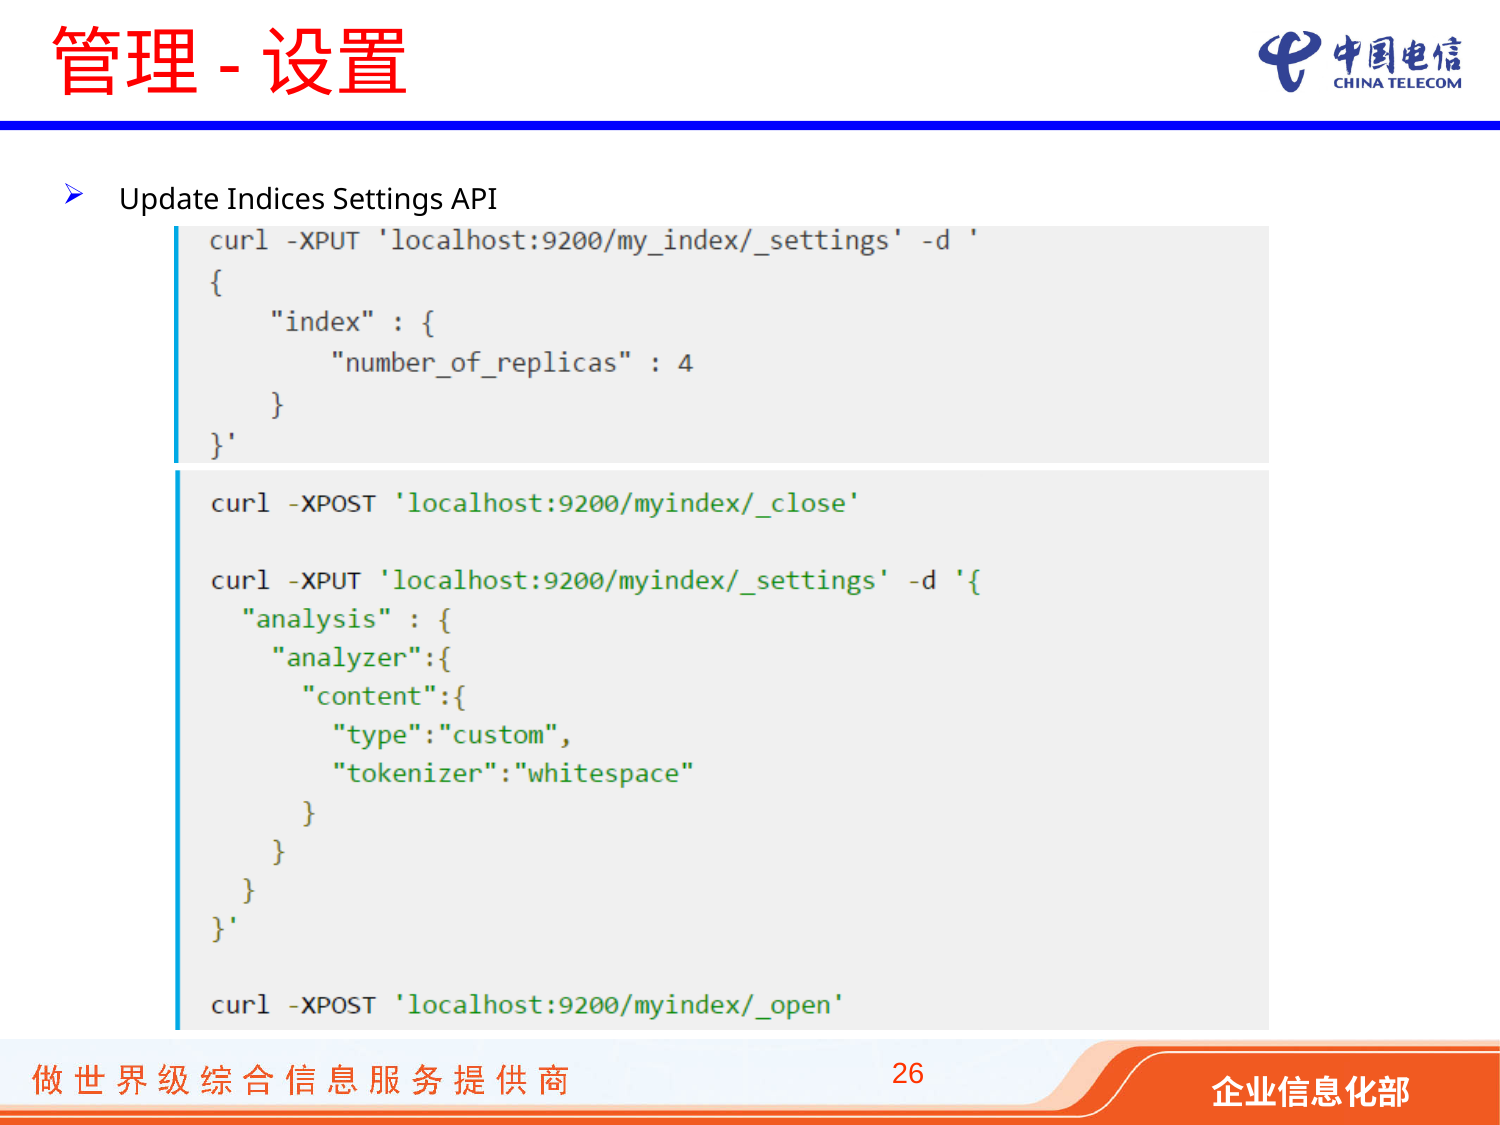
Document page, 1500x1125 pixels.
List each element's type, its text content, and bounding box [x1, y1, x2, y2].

list Update Indices Settings API [47, 172, 1453, 976]
picture [179, 226, 1269, 463]
title 管理-设置 [34, 11, 1187, 112]
picture [1252, 31, 1471, 93]
picture [174, 469, 1269, 1031]
picture [0, 1039, 1500, 1125]
